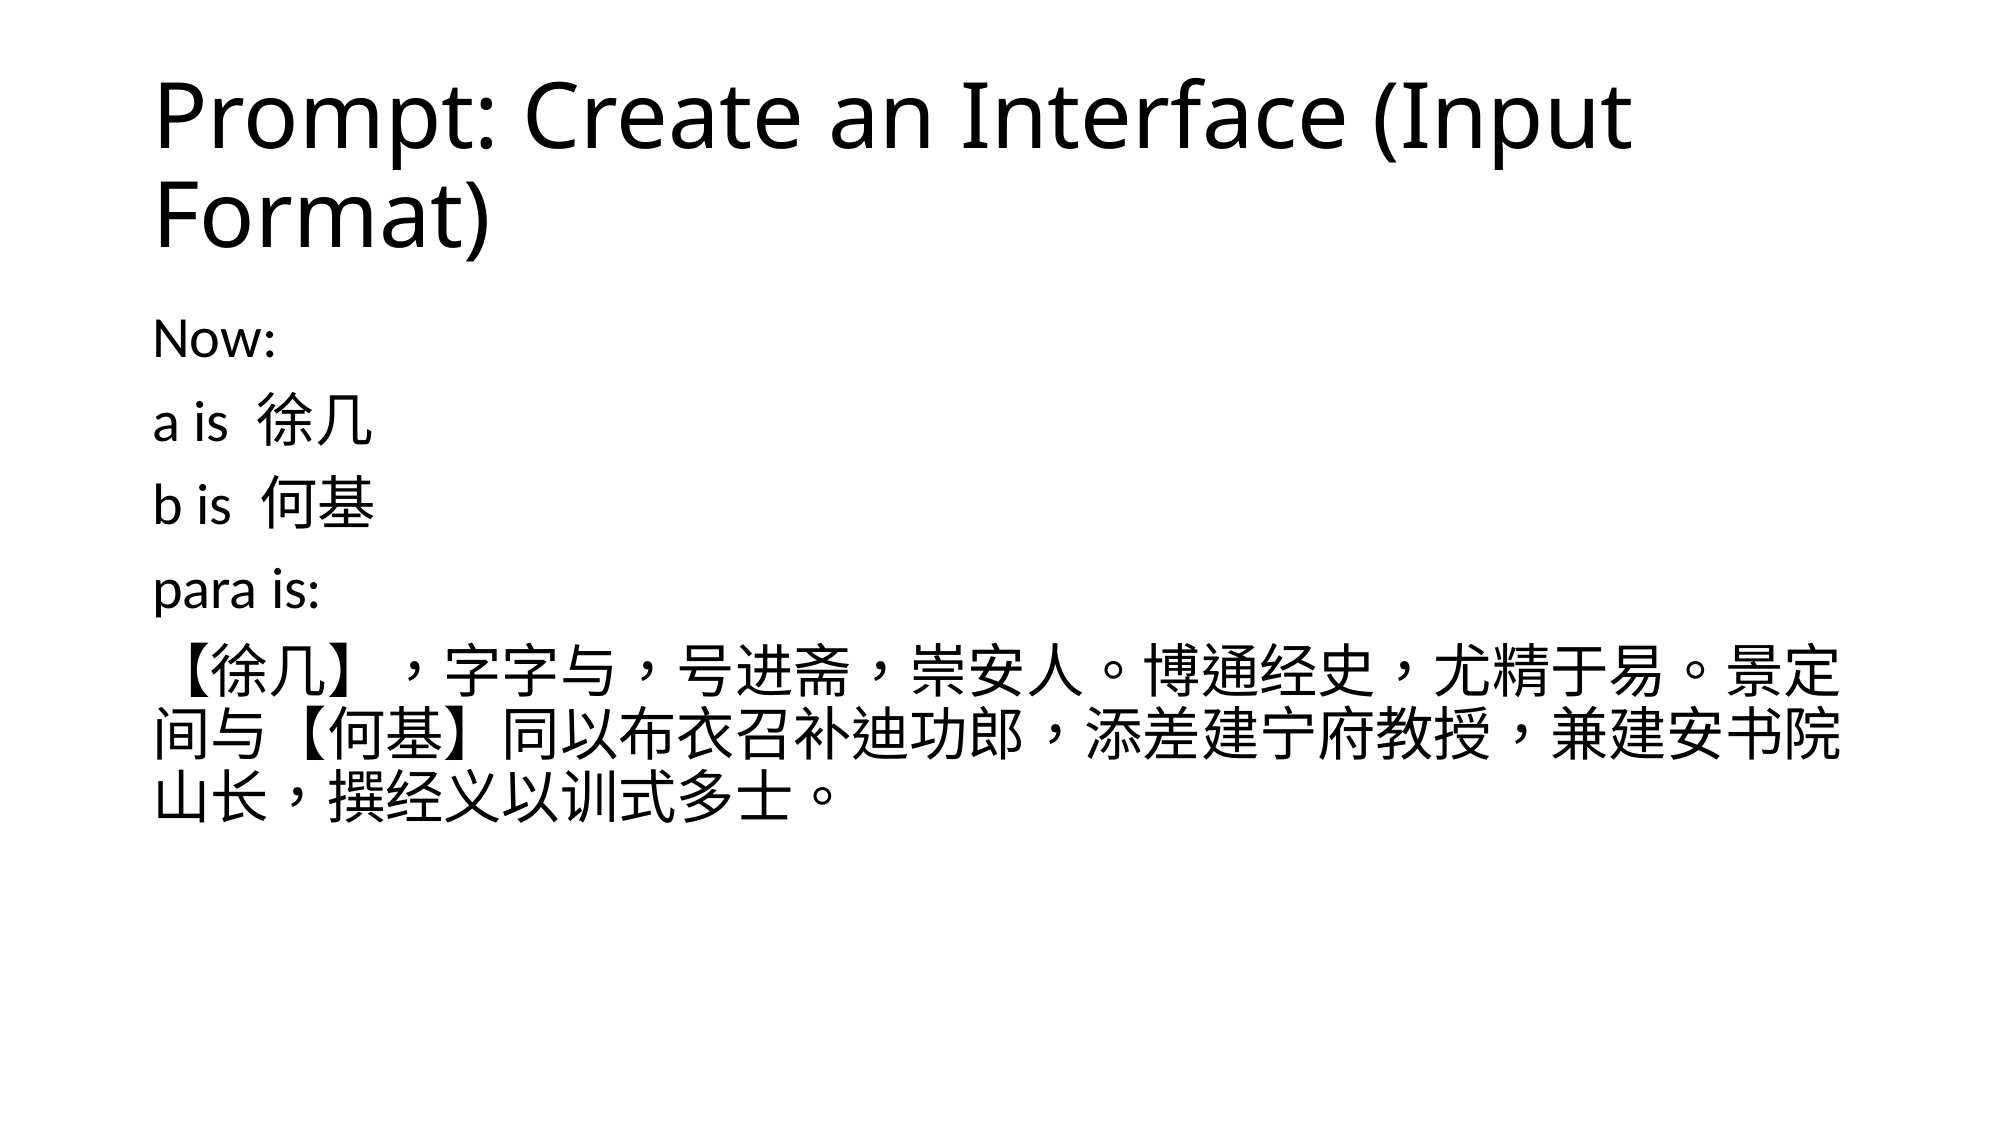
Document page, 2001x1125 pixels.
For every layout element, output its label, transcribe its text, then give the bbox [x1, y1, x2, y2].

list Now: a is 徐几 b is 何基 para is: 【徐几】，字字与，号进斋，崇安人。博通经史，尤精于易。景定间与【何基】同以布衣召补迪功郎，添差建宁府教授，兼建安书院山长，撰经义以训式多士。 [137, 299, 1863, 1014]
title Prompt: Create an Interface (Input Format) [137, 59, 1863, 278]
